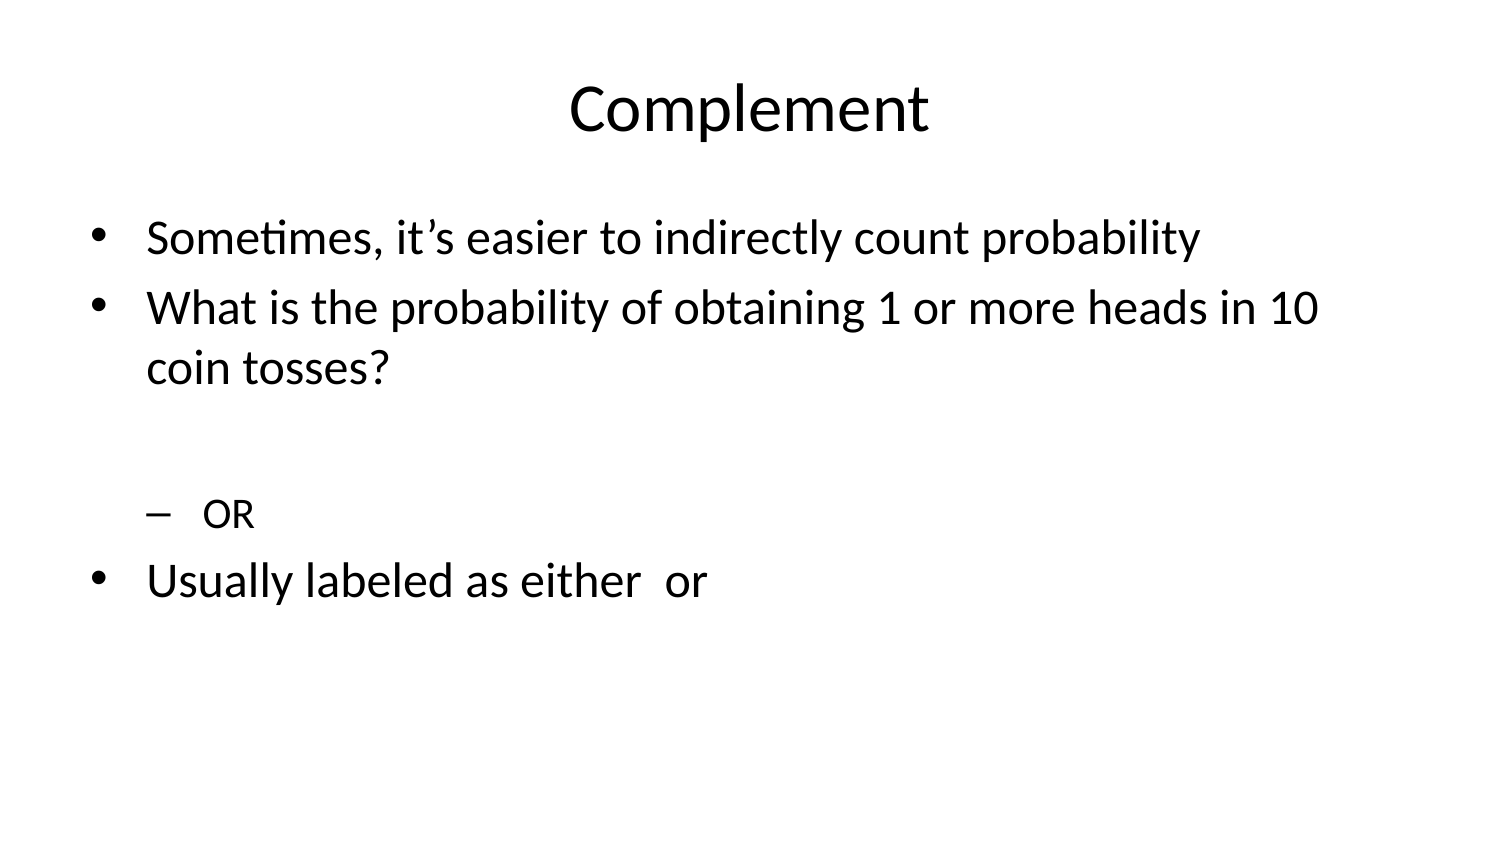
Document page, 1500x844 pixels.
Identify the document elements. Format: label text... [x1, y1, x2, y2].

title Complement [75, 33, 1425, 175]
